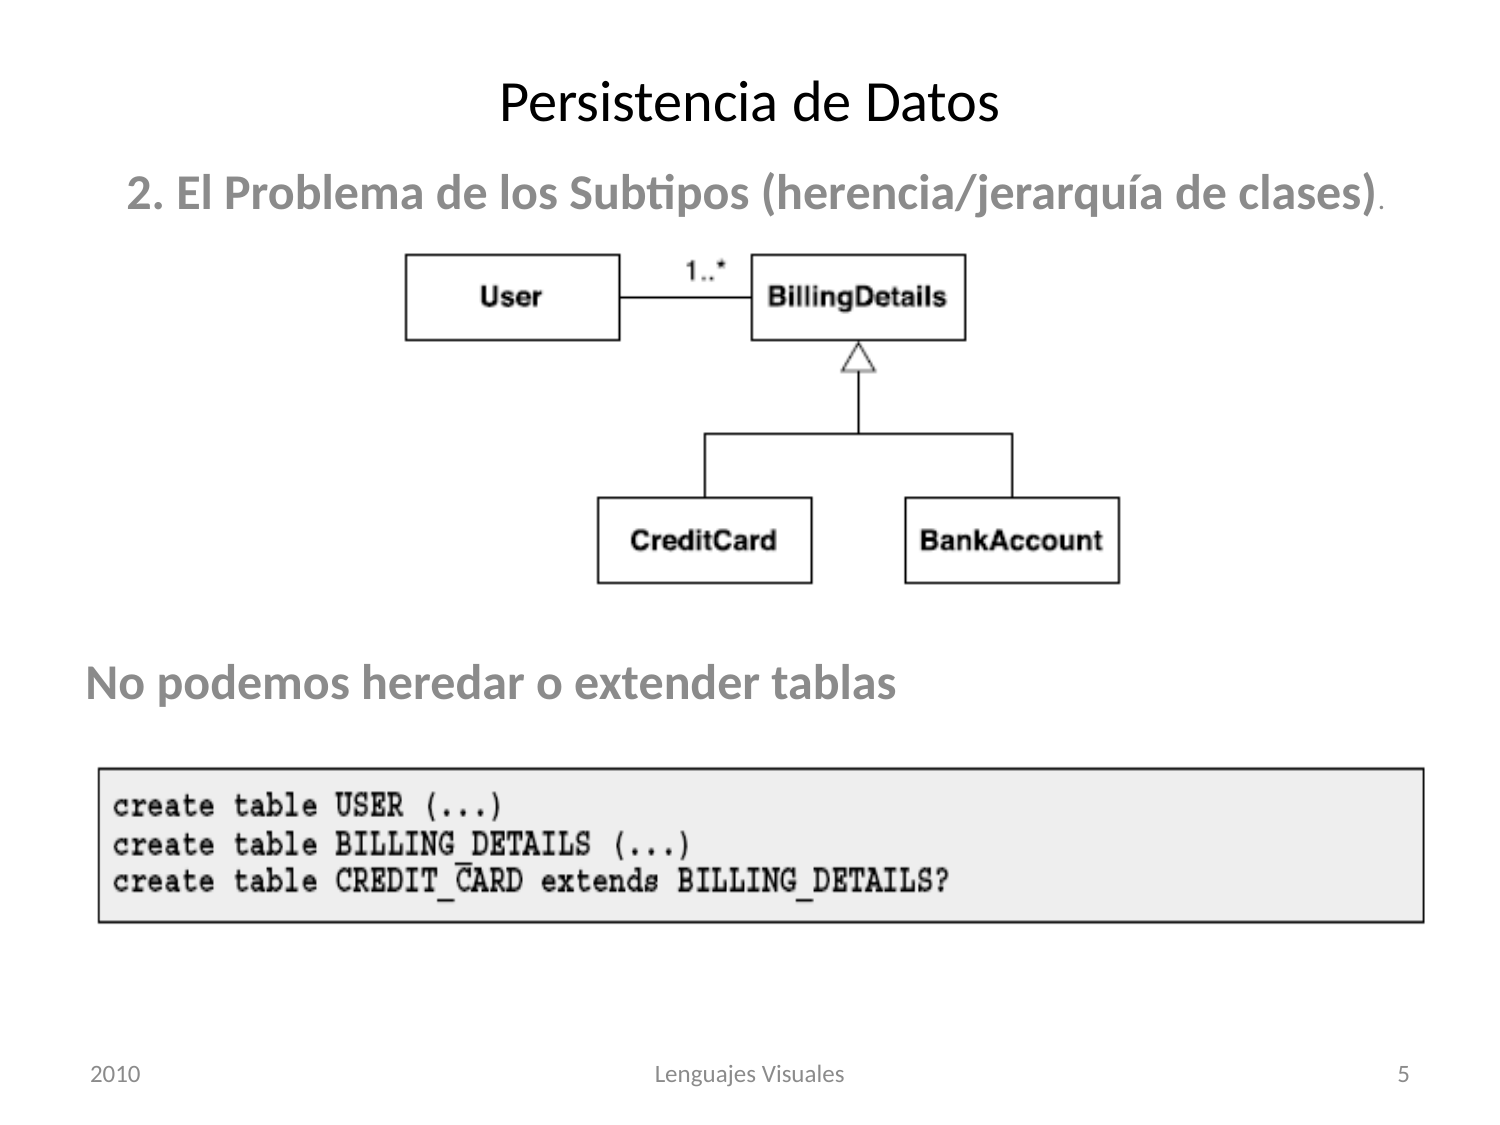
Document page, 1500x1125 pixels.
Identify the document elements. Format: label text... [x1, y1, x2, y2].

picture [93, 761, 1430, 926]
slide_number 2010 [75, 1042, 425, 1103]
title Persistencia de Datos [0, 51, 1500, 146]
slide_number 5 [1074, 1042, 1425, 1103]
picture [397, 248, 1125, 589]
subtitle 2. El Problema de los Subtipos (herencia/jerarquía de clases). No podemos heredar o extender tablas [70, 152, 1442, 1044]
footer Lenguajes Visuales [512, 1042, 988, 1103]
